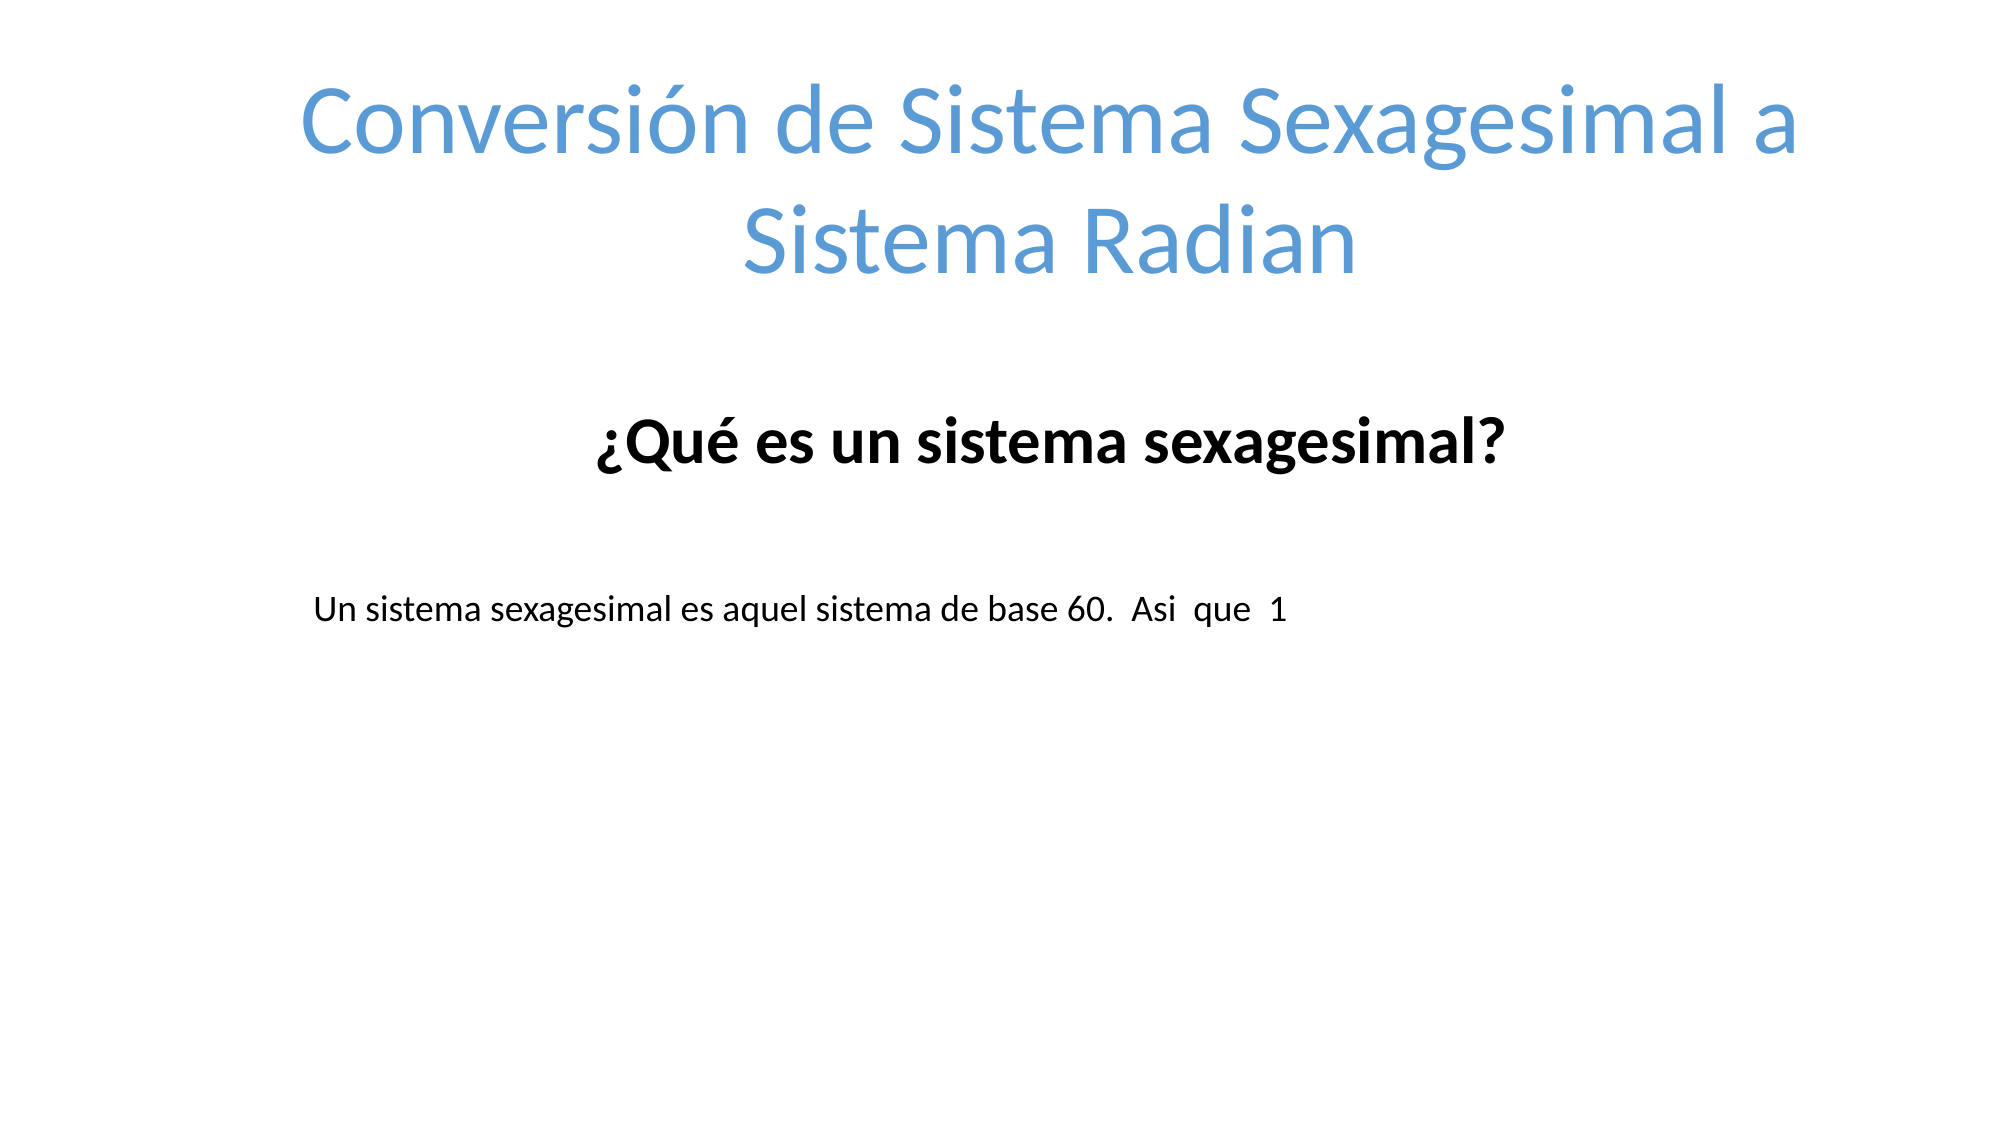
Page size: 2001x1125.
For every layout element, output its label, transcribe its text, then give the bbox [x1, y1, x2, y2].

text_box ¿Qué es un sistema sexagesimal? [298, 389, 1804, 485]
text_box Conversión de Sistema Sexagesimal a Sistema Radian [131, 46, 1971, 301]
